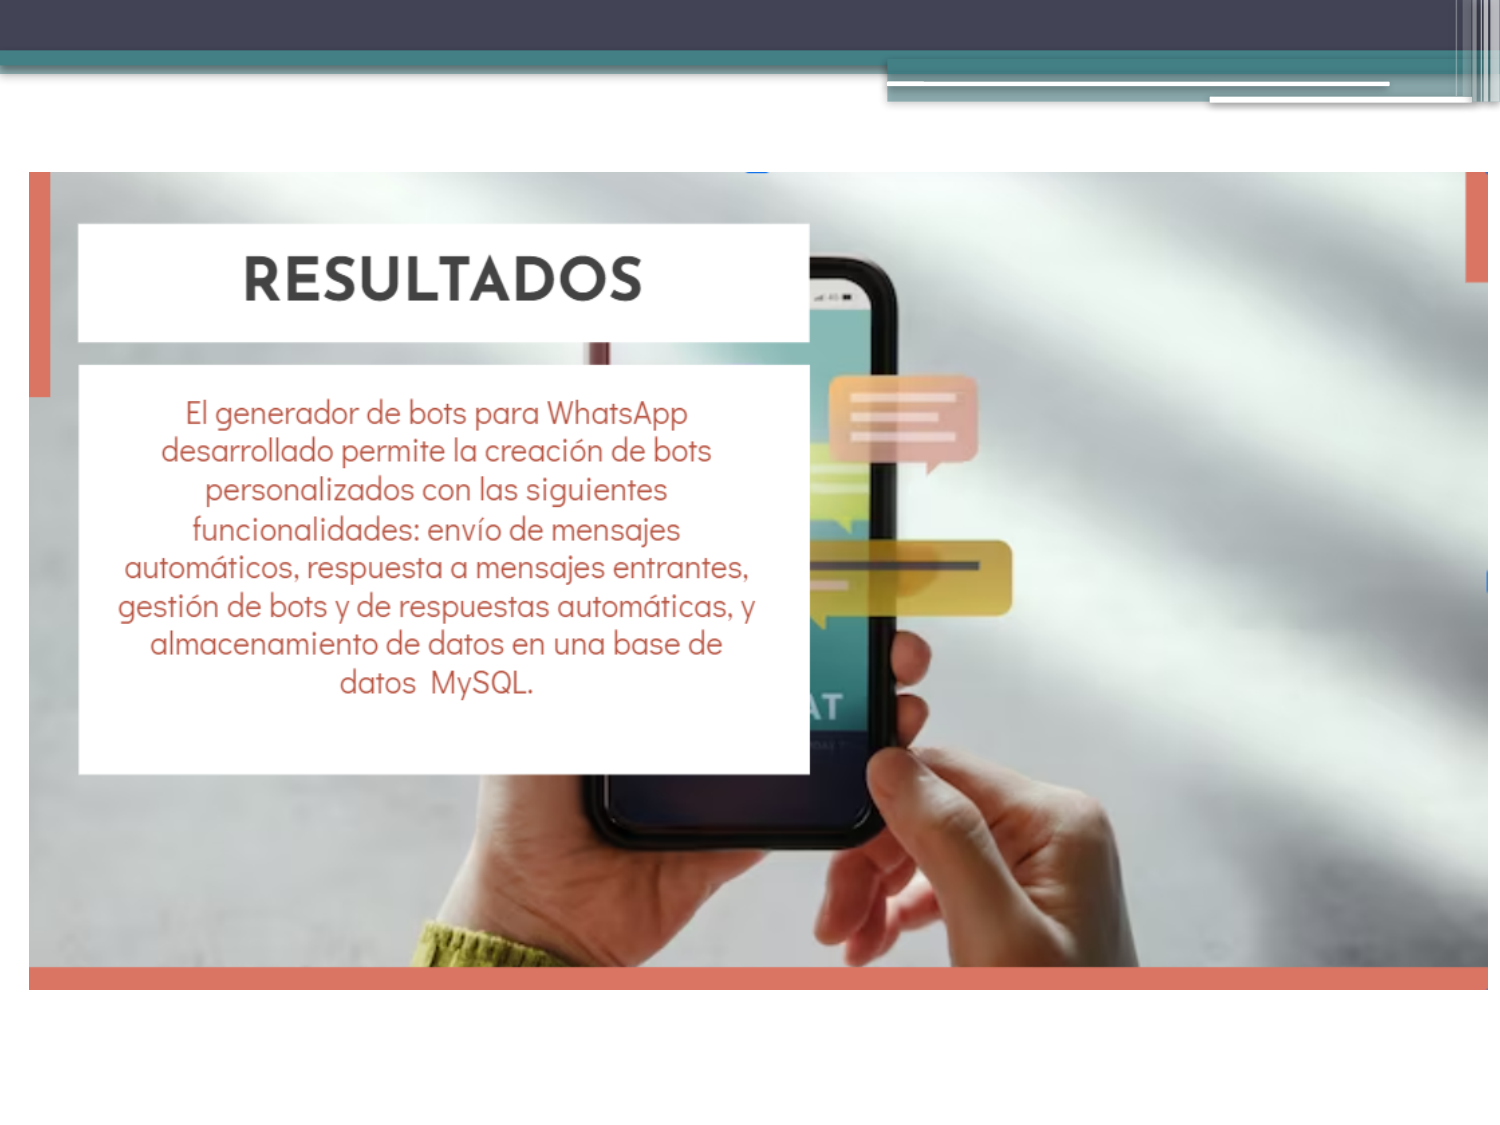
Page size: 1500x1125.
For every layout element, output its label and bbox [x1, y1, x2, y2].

picture [29, 172, 1488, 990]
